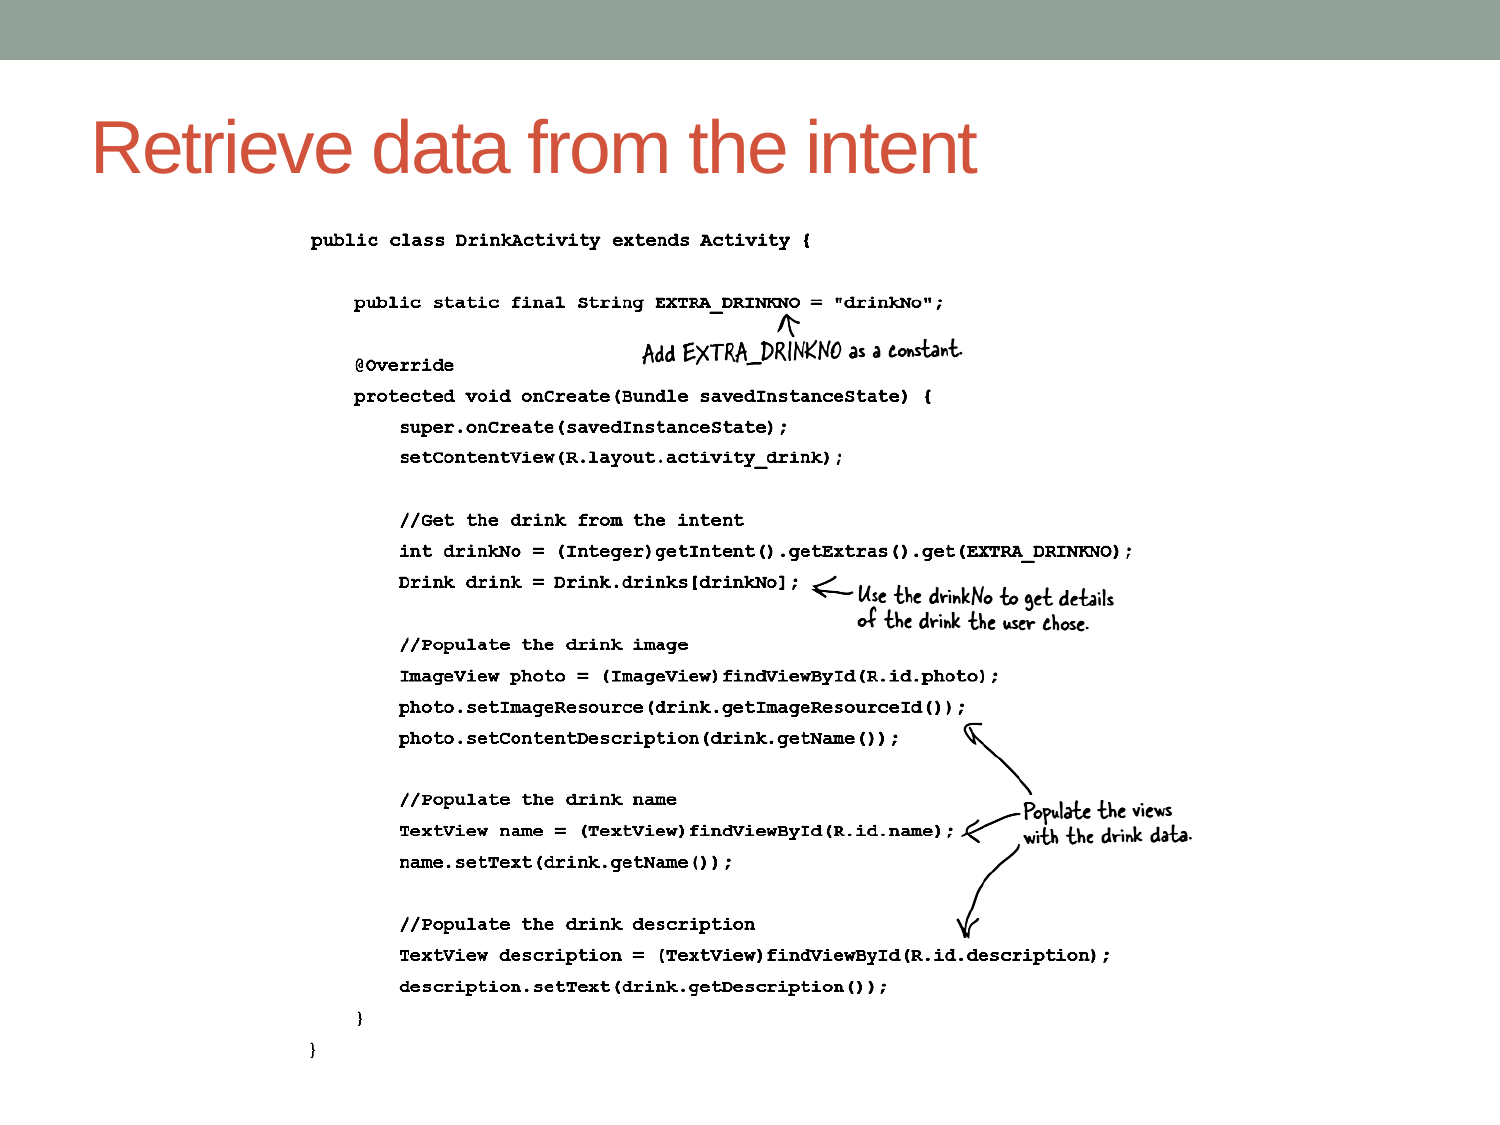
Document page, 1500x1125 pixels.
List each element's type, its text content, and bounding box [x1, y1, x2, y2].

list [300, 224, 1200, 1063]
title Retrieve data from the intent [75, 87, 1425, 200]
